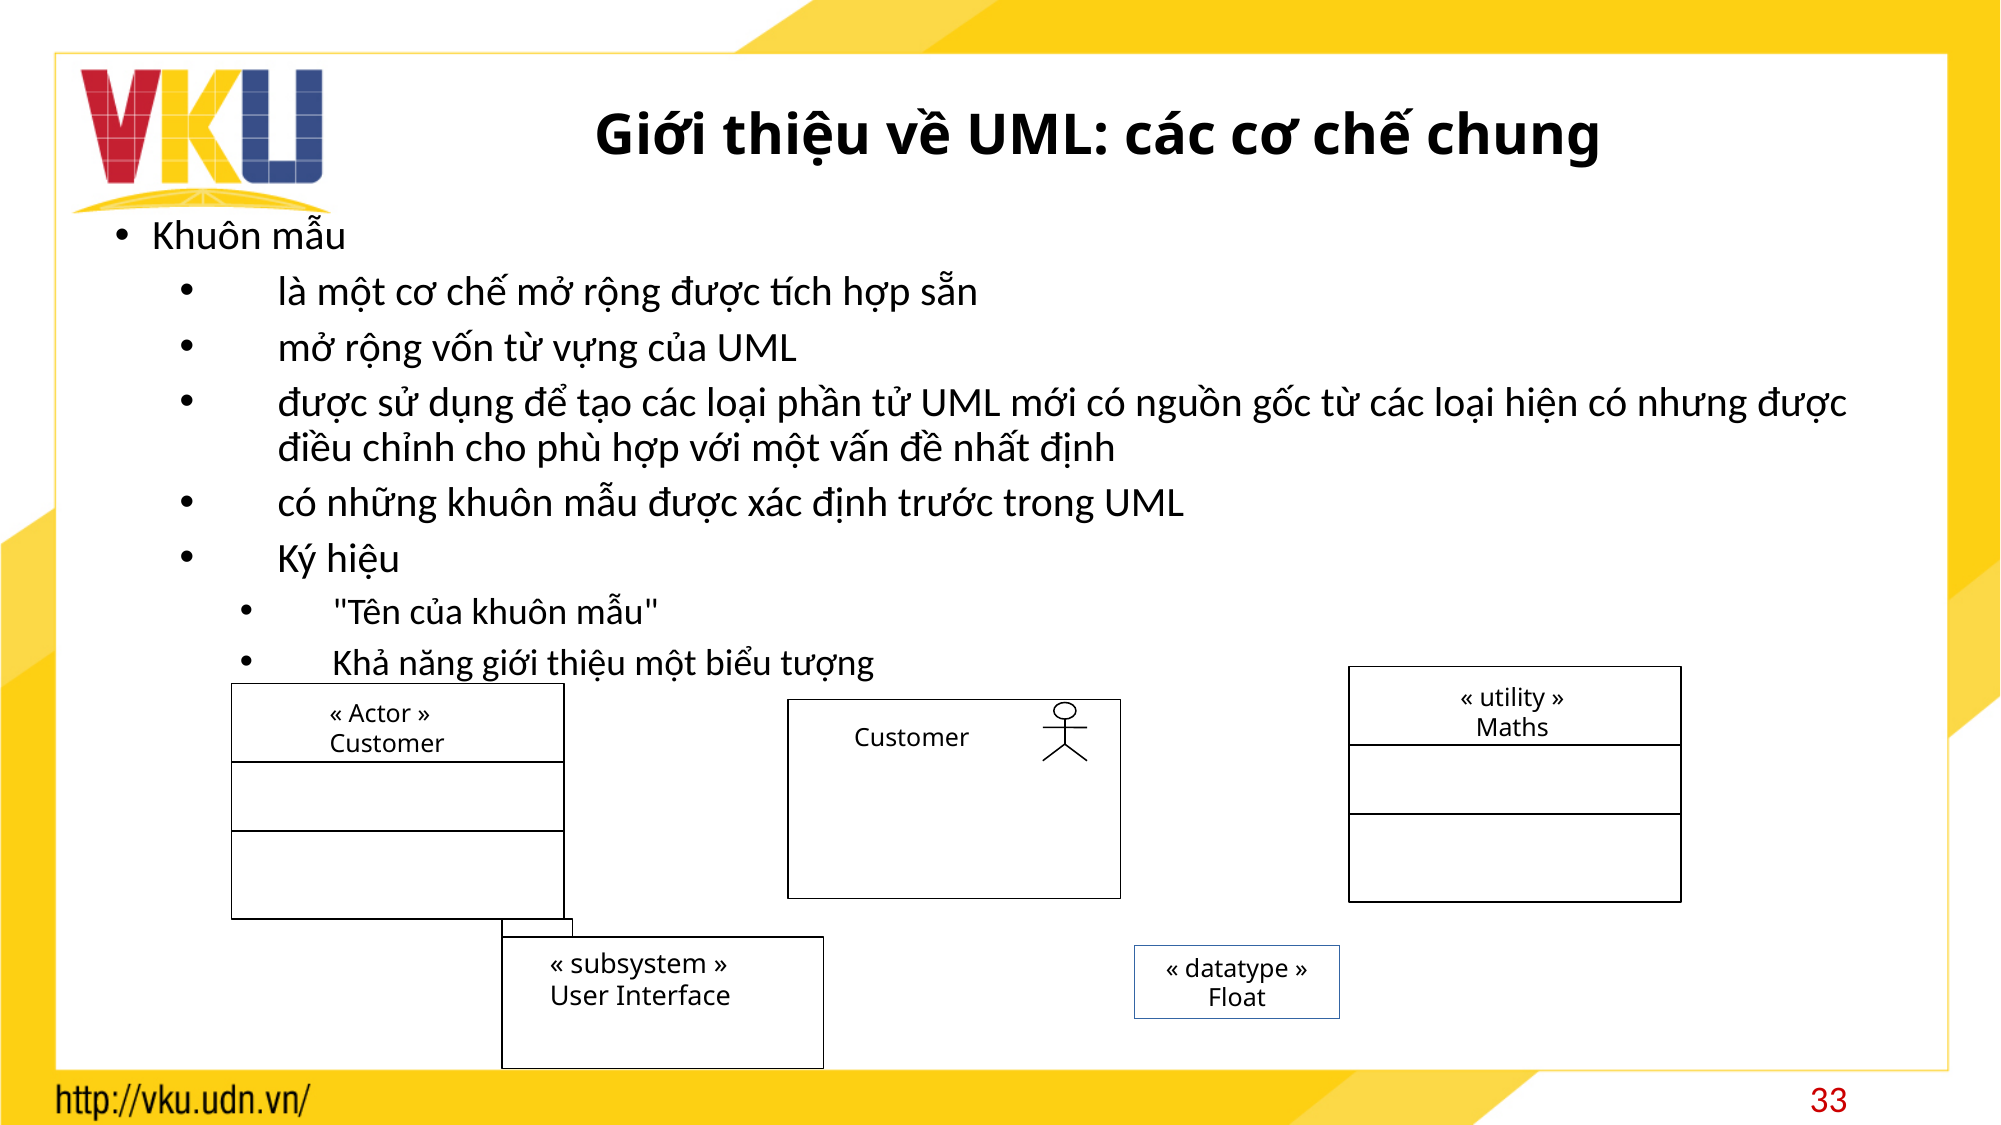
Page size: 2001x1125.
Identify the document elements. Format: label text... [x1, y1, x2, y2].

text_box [231, 683, 564, 920]
slide_number 33 [1412, 1077, 1863, 1125]
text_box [788, 699, 1121, 899]
list Khuôn mẫu là một cơ chế mở rộng được tích hợp sẵn mở rộng vốn từ vựng của UML được sử dụng để tạo các loại phần tử UML mới có nguồn gốc từ các loại hiện có nhưng được điều chỉnh cho phù hợp với một vấn đề nhất định có những khuôn mẫu được xác định trước trong UML Ký hiệu "Tên của khuôn mẫu" Khả năng giới thiệu một biểu tượng [99, 206, 1870, 1077]
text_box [1348, 666, 1682, 902]
picture [0, 0, 2001, 1125]
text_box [502, 918, 824, 1069]
text_box « datatype » Float [1134, 945, 1340, 1019]
title Giới thiệu về UML: các cơ chế chung [335, 59, 1863, 206]
